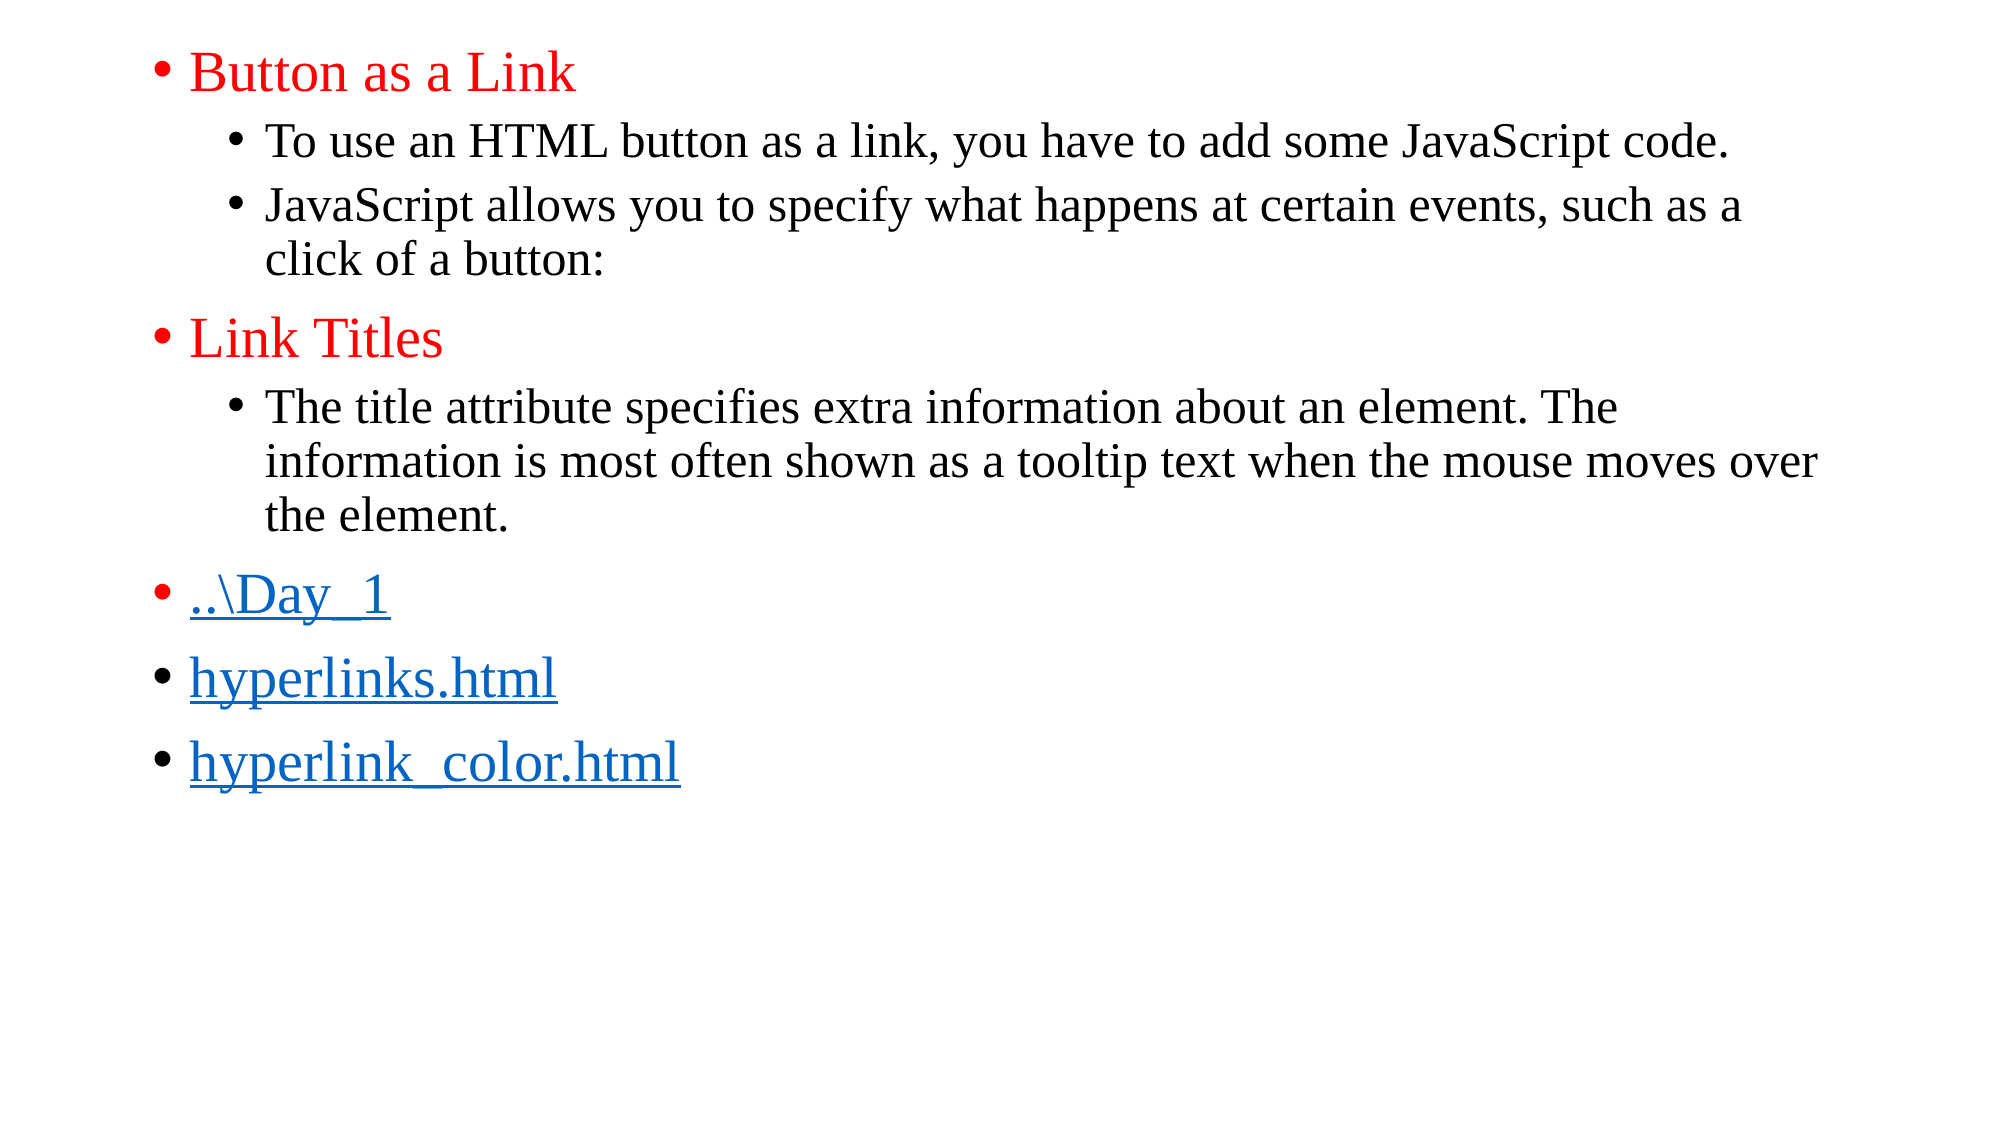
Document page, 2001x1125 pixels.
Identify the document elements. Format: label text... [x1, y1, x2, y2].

list Button as a Link To use an HTML button as a link, you have to add some JavaScript code. JavaScript allows you to specify what happens at certain events, such as a click of a button: Link Titles The title attribute specifies extra information about an element. The information is most often shown as a tooltip text when the mouse moves over the element. ..\Day_1 hyperlinks.html hyperlink_color.html [137, 33, 1863, 1014]
